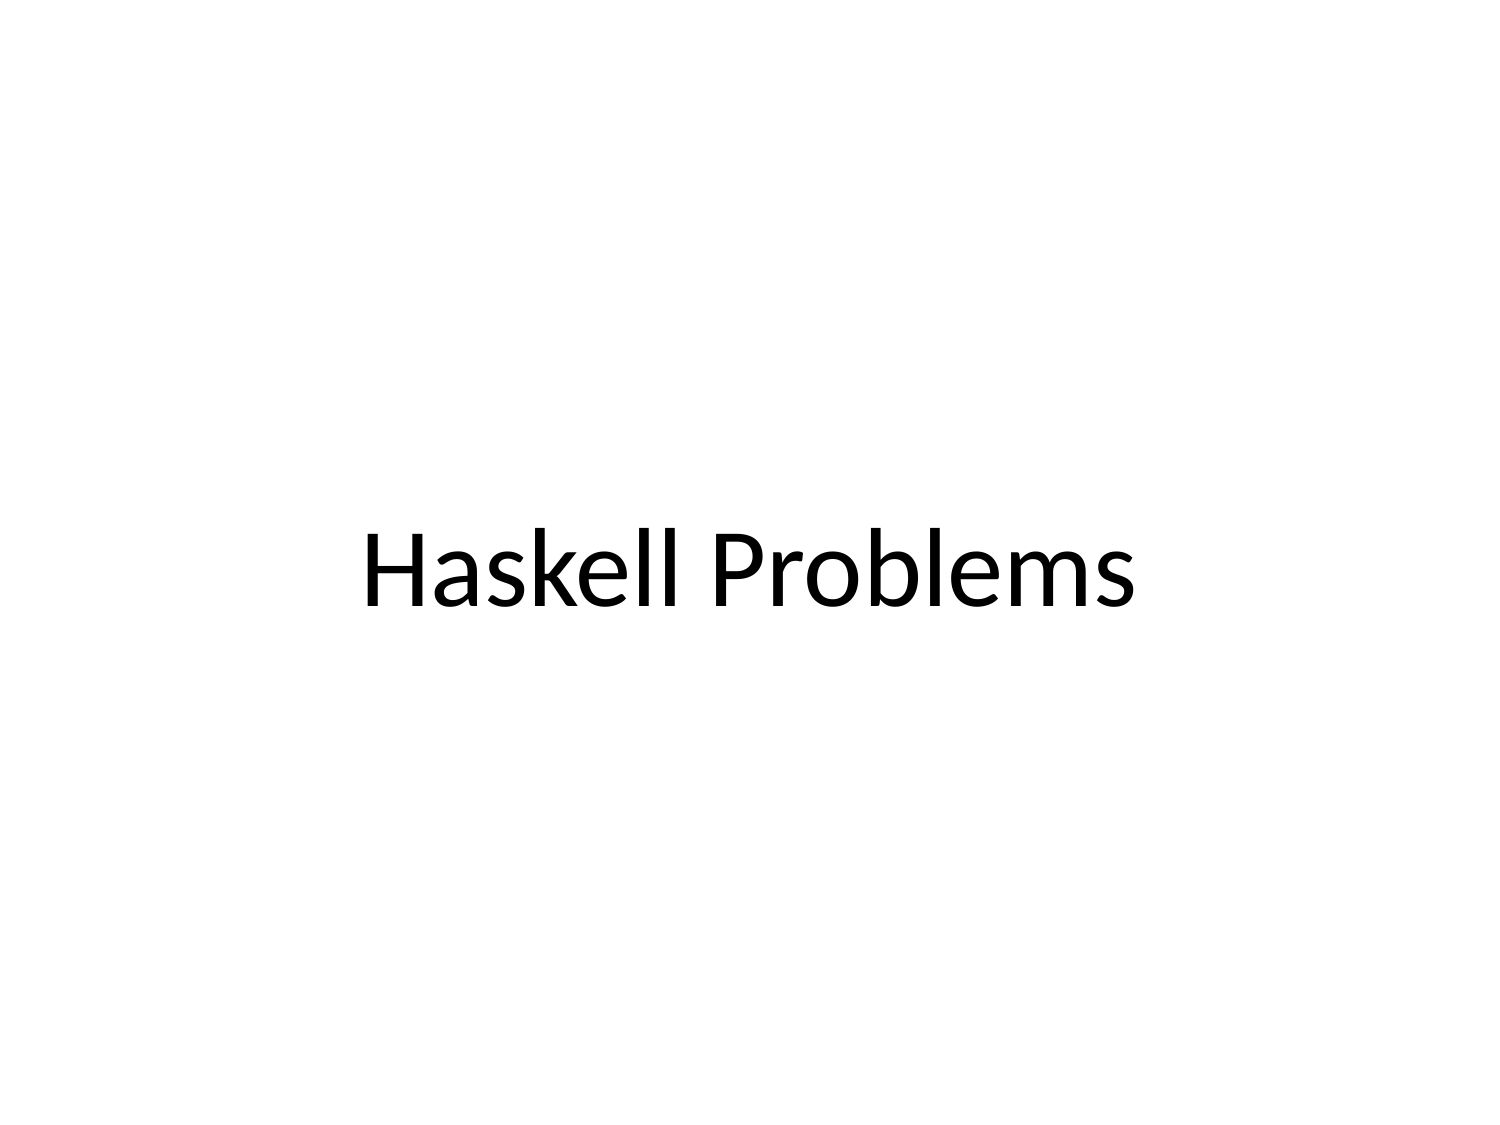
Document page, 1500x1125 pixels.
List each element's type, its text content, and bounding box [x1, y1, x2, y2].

list Haskell Problems [30, 43, 1468, 1080]
